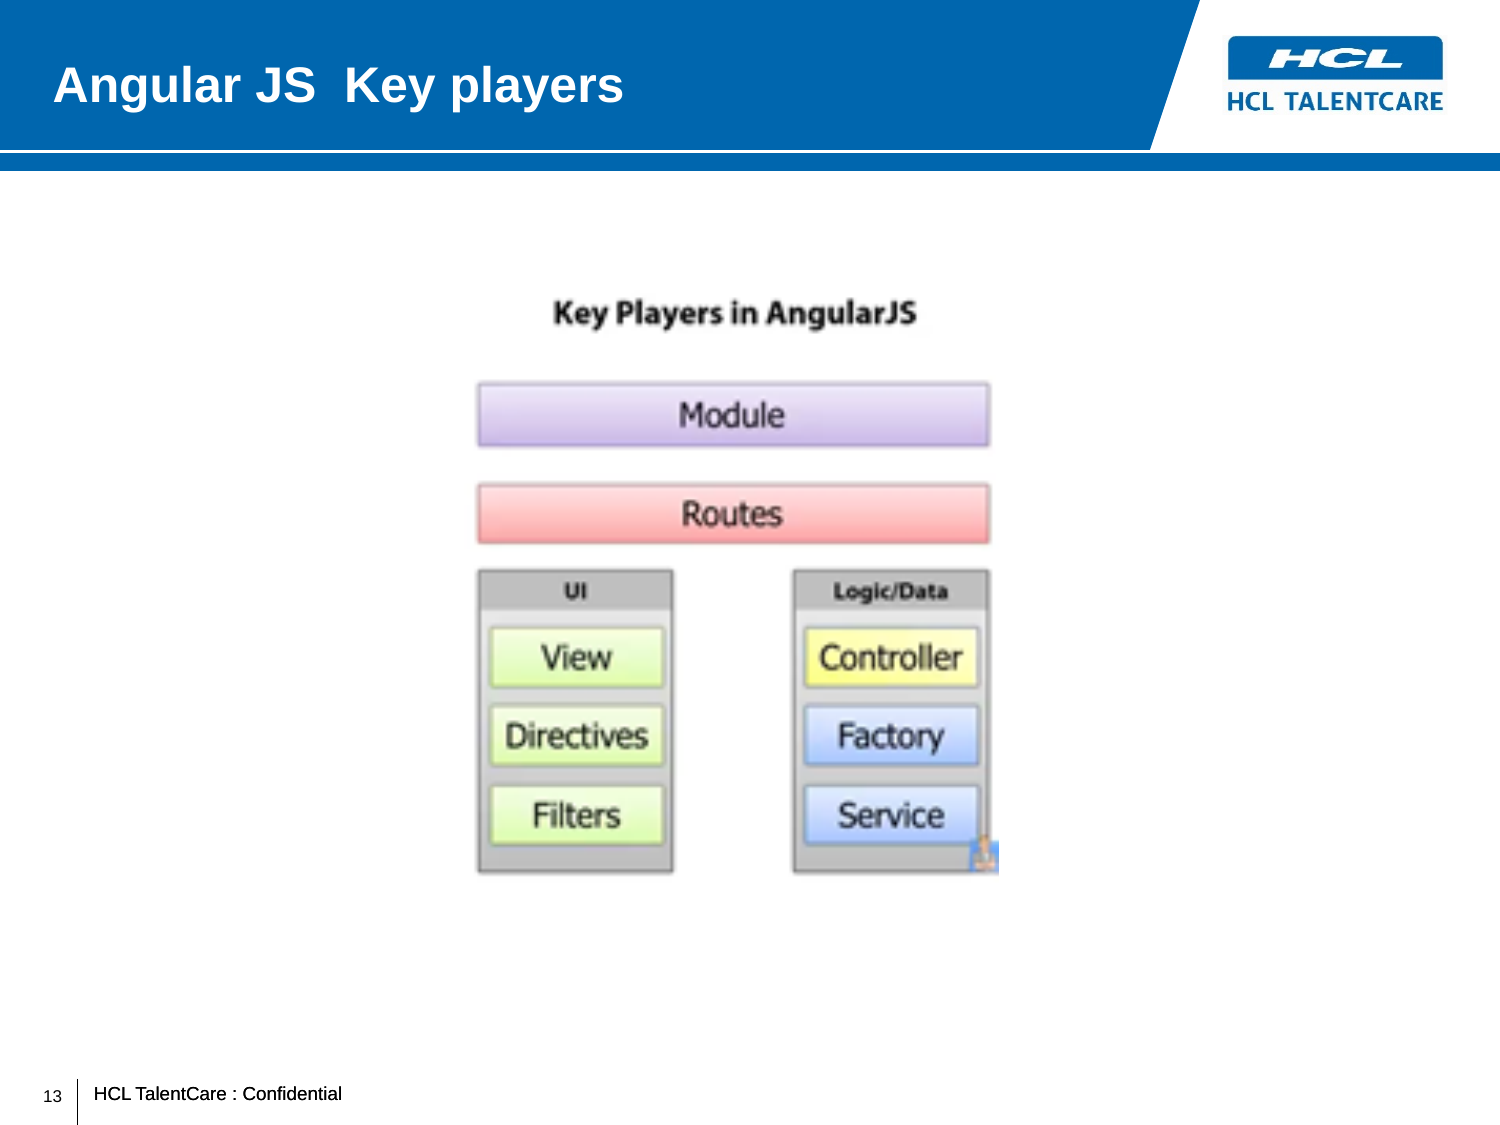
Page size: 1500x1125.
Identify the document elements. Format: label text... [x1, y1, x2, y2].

picture [1222, 35, 1448, 115]
title Angular JS Key players [38, 0, 1192, 166]
picture [349, 274, 999, 886]
